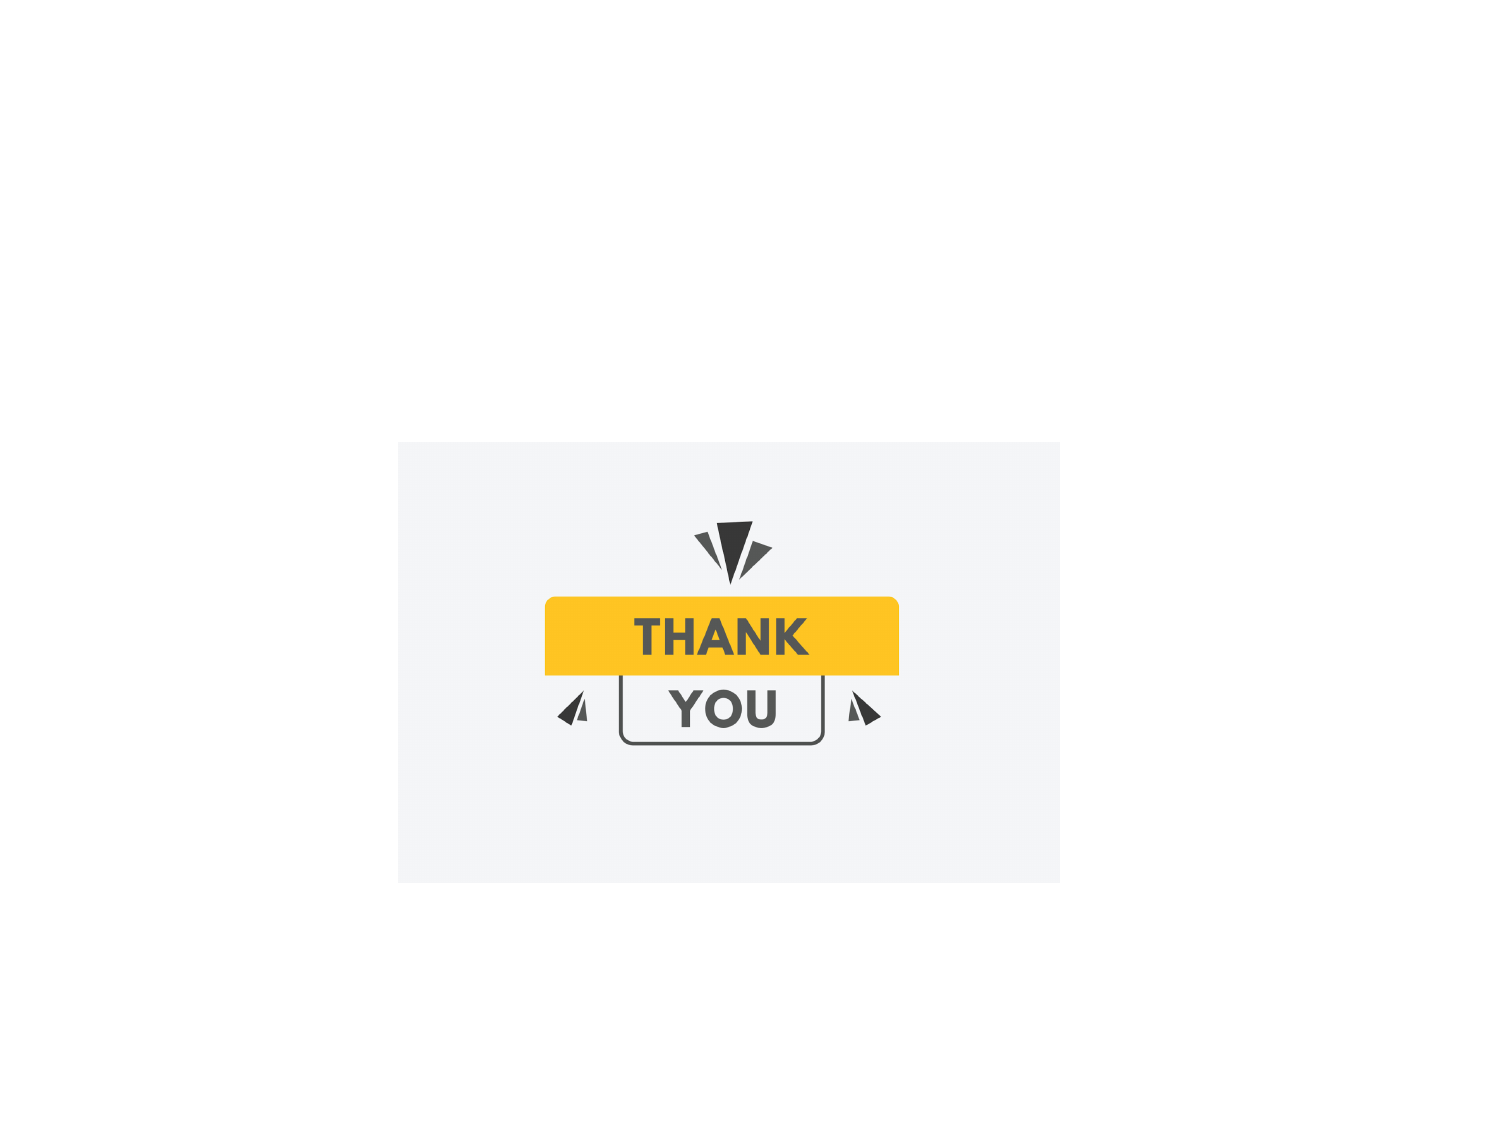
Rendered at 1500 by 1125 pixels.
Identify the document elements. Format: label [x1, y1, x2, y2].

picture [398, 441, 1060, 883]
